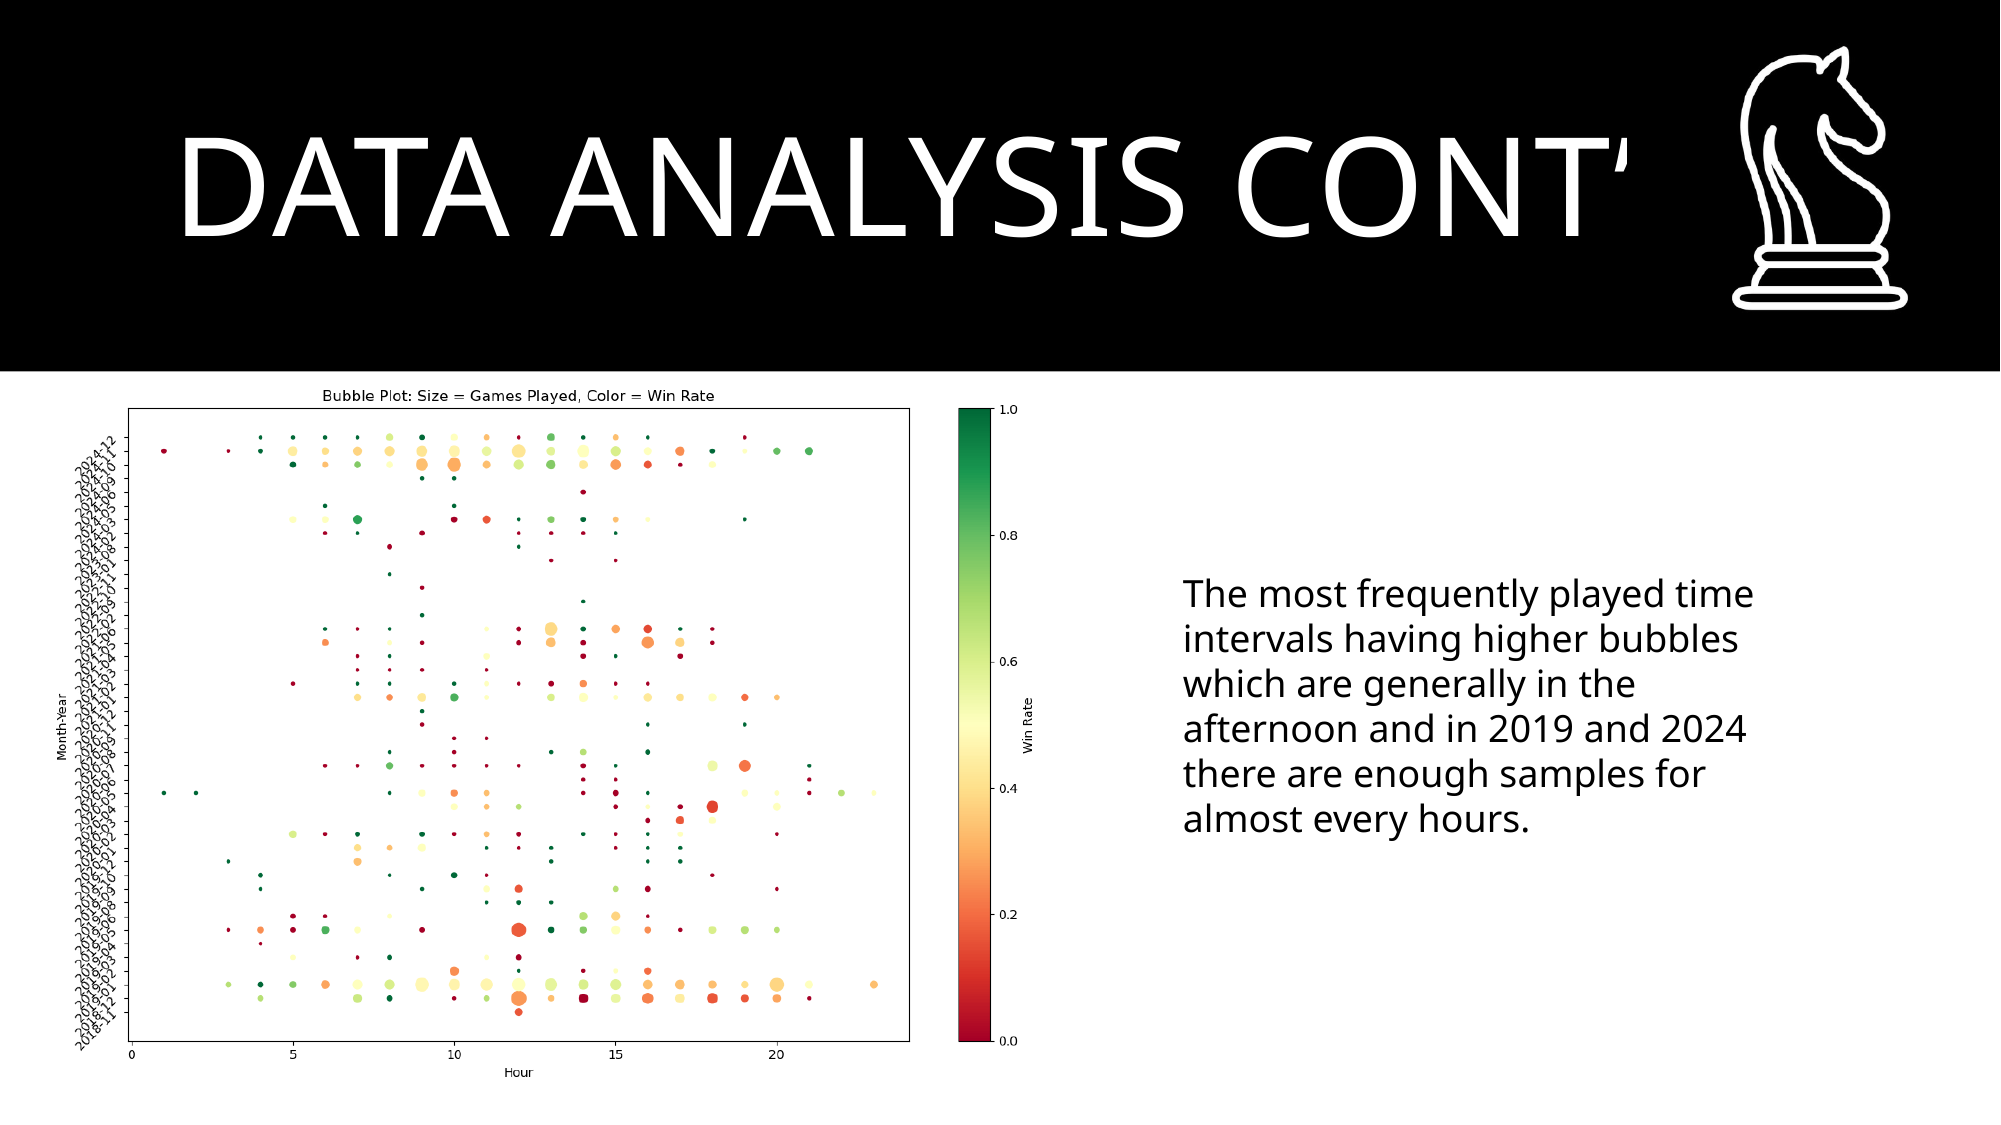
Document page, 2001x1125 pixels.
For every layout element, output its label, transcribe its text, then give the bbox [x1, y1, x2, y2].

text_box The most frequently played time intervals having higher bubbles which are generally in the afternoon and in 2019 and 2024 there are enough samples for almost every hours. [1168, 562, 1803, 848]
title Data analysıs Cont’d [157, 52, 1627, 332]
picture [1627, 16, 2000, 367]
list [47, 381, 1044, 1088]
